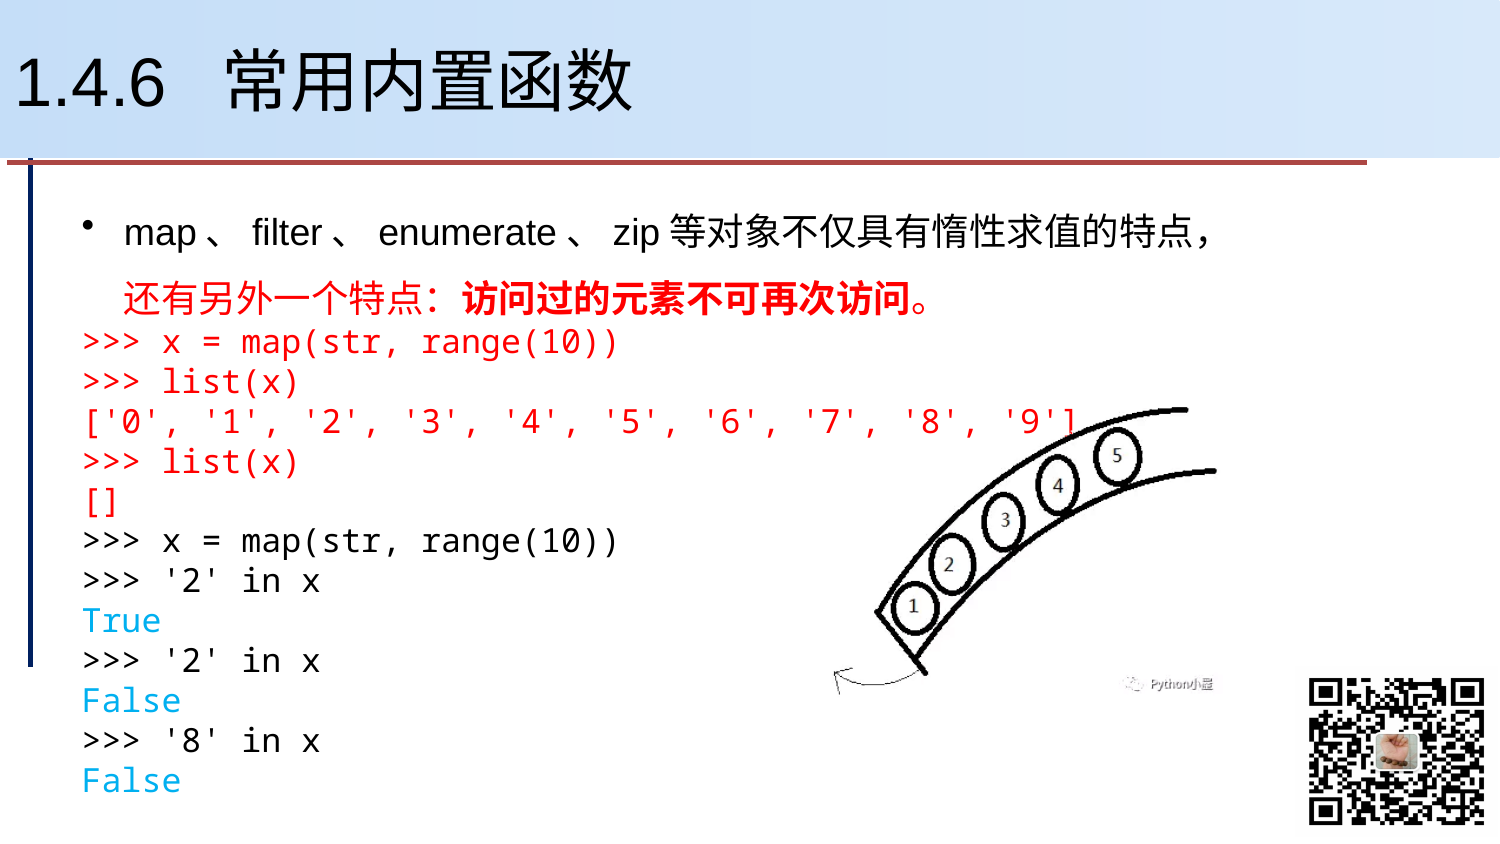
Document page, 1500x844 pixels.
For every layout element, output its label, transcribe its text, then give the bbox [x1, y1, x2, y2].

list map、filter、enumerate、zip等对象不仅具有惰性求值的特点，还有另外一个特点：访问过的元素不可再次访问。 >>> x = map(str, range(10)) >>> list(x) ['0', '1', '2', '3', '4', '5', '6', '7', '8', '9'] >>> list(x) [] >>> x = map(str, range(10)) >>> '2' in x True >>> '2' in x False >>> '8' in x False [66, 177, 1257, 735]
title 1.4.6 常用内置函数 [0, 0, 1500, 159]
picture [827, 393, 1225, 703]
picture [1295, 666, 1498, 837]
